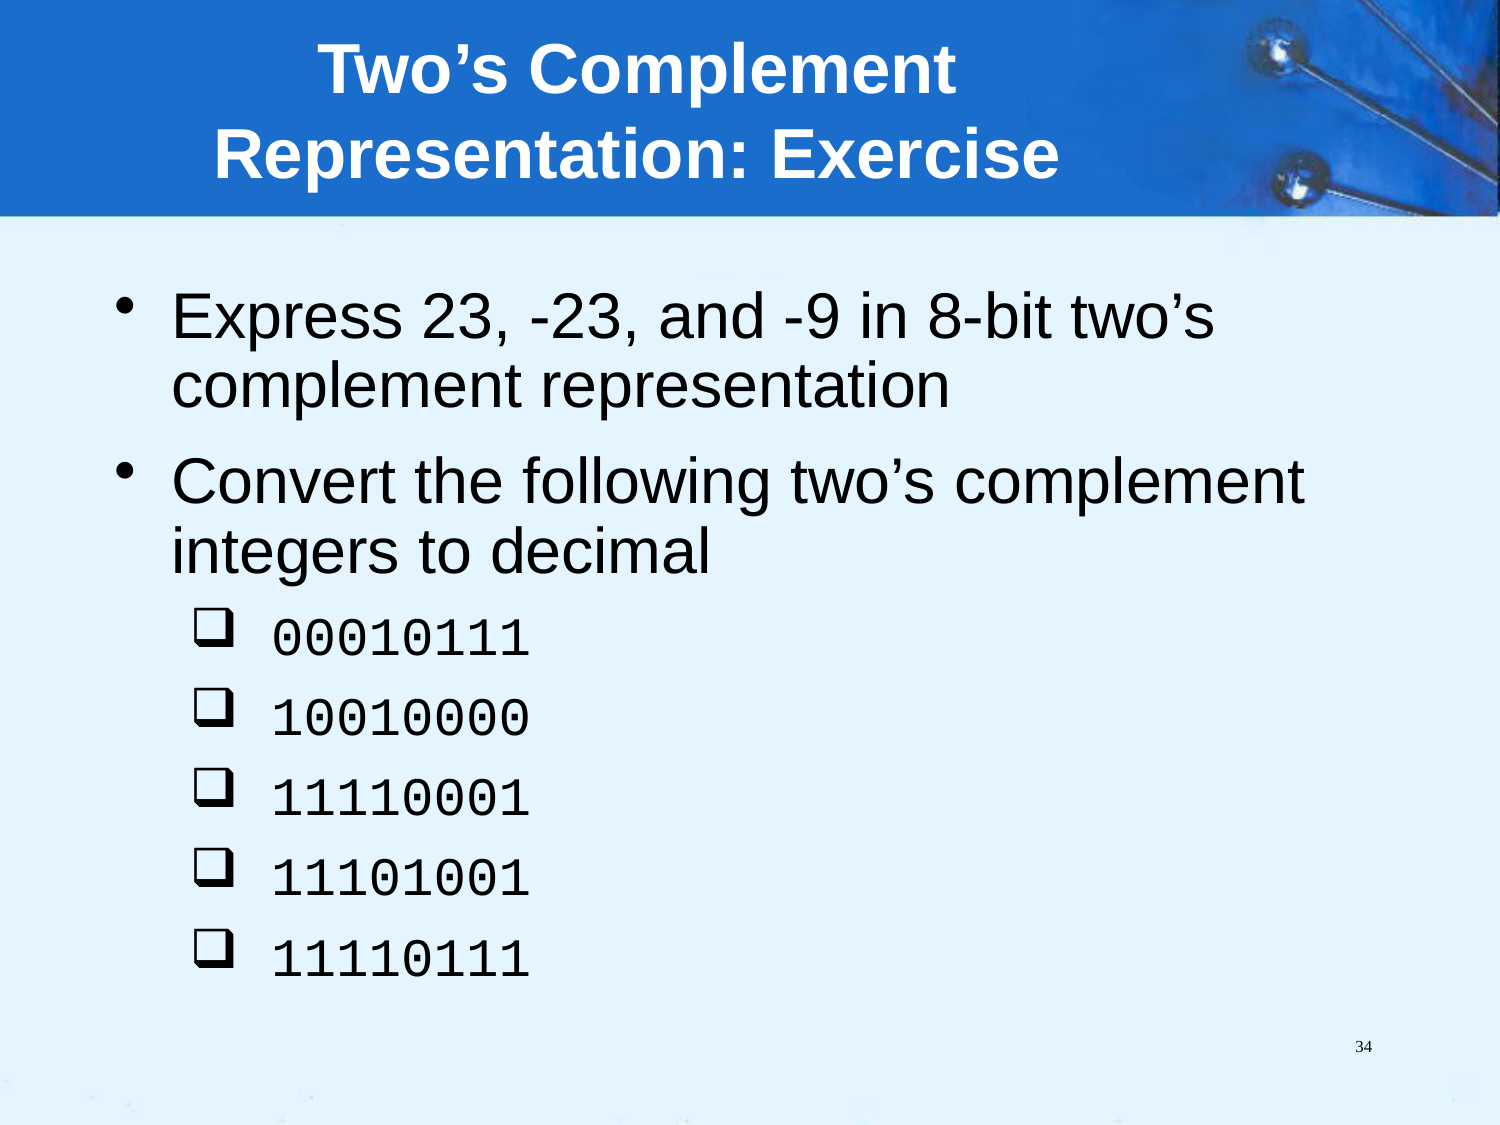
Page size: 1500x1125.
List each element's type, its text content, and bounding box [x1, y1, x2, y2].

slide_number 34 [1074, 1026, 1388, 1101]
list Express 23, -23, and -9 in 8-bit two’s complement representation Convert the following two’s complement integers to decimal 00010111 10010000 11110001 11101001 11110111 [99, 274, 1413, 1026]
picture [0, 0, 1500, 1125]
title Two’s Complement Representation: Exercise [24, 62, 1251, 153]
